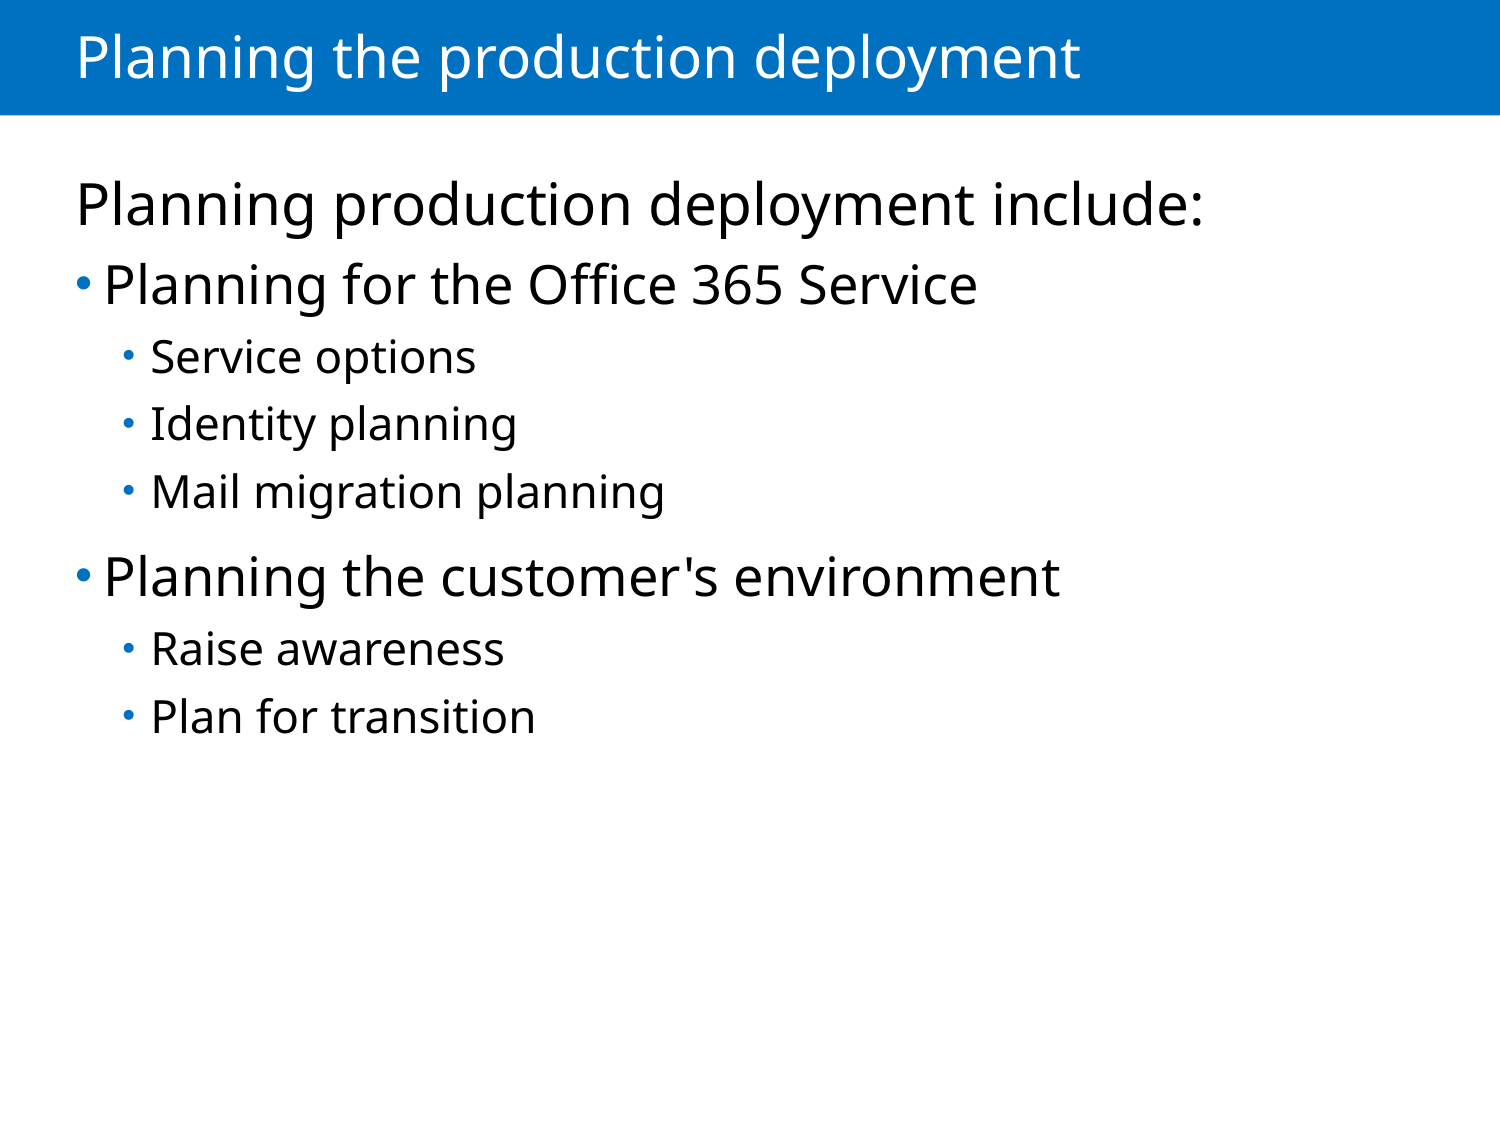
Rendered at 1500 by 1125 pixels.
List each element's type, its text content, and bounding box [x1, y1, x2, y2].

text_box Planning production deployment include: Planning for the Office 365 Service Service options Identity planning Mail migration planning Planning the customer's environment Raise awareness Plan for transition [75, 167, 1408, 1088]
title Planning the production deployment [75, 0, 1351, 122]
